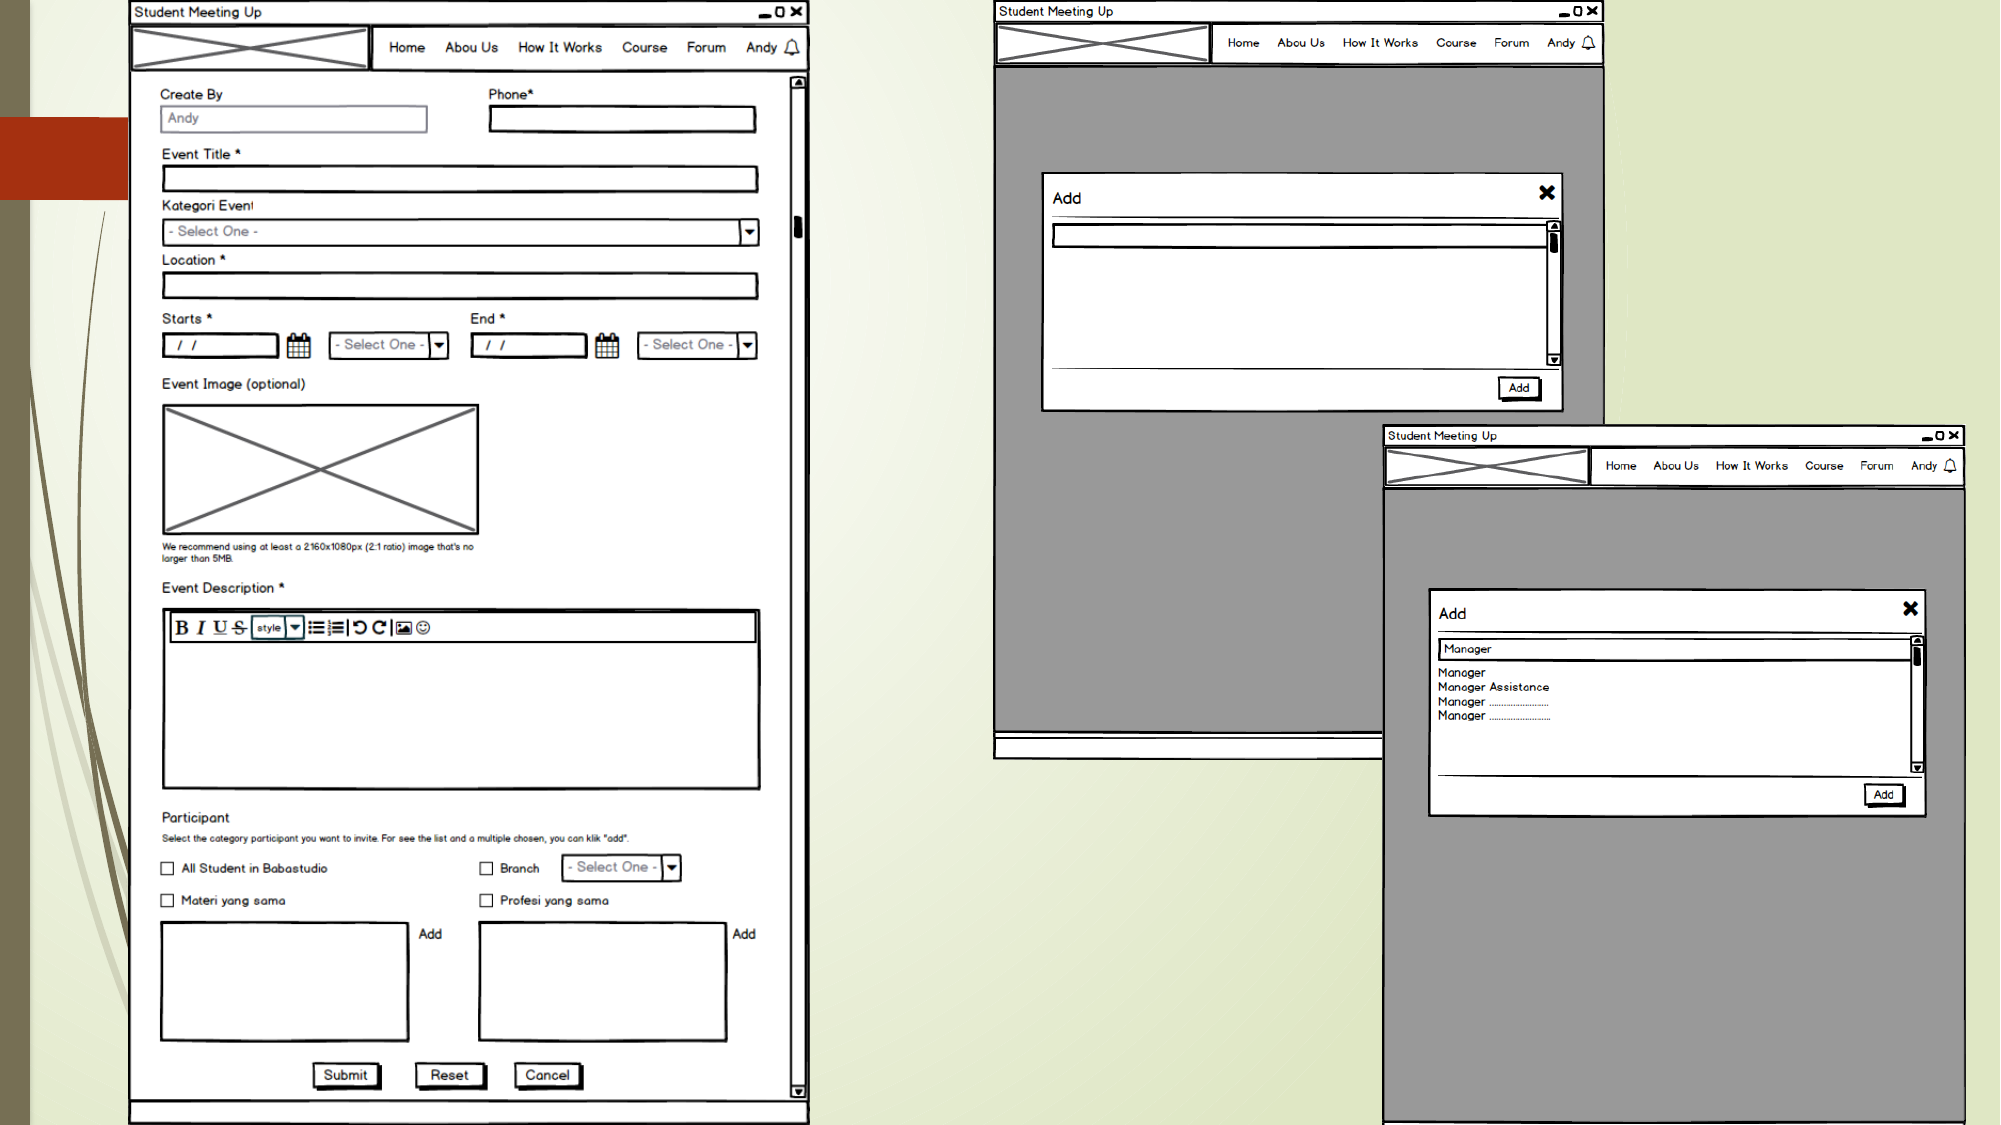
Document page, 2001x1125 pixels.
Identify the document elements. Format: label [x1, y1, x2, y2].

list [127, 0, 811, 1125]
picture [993, 0, 1966, 1125]
